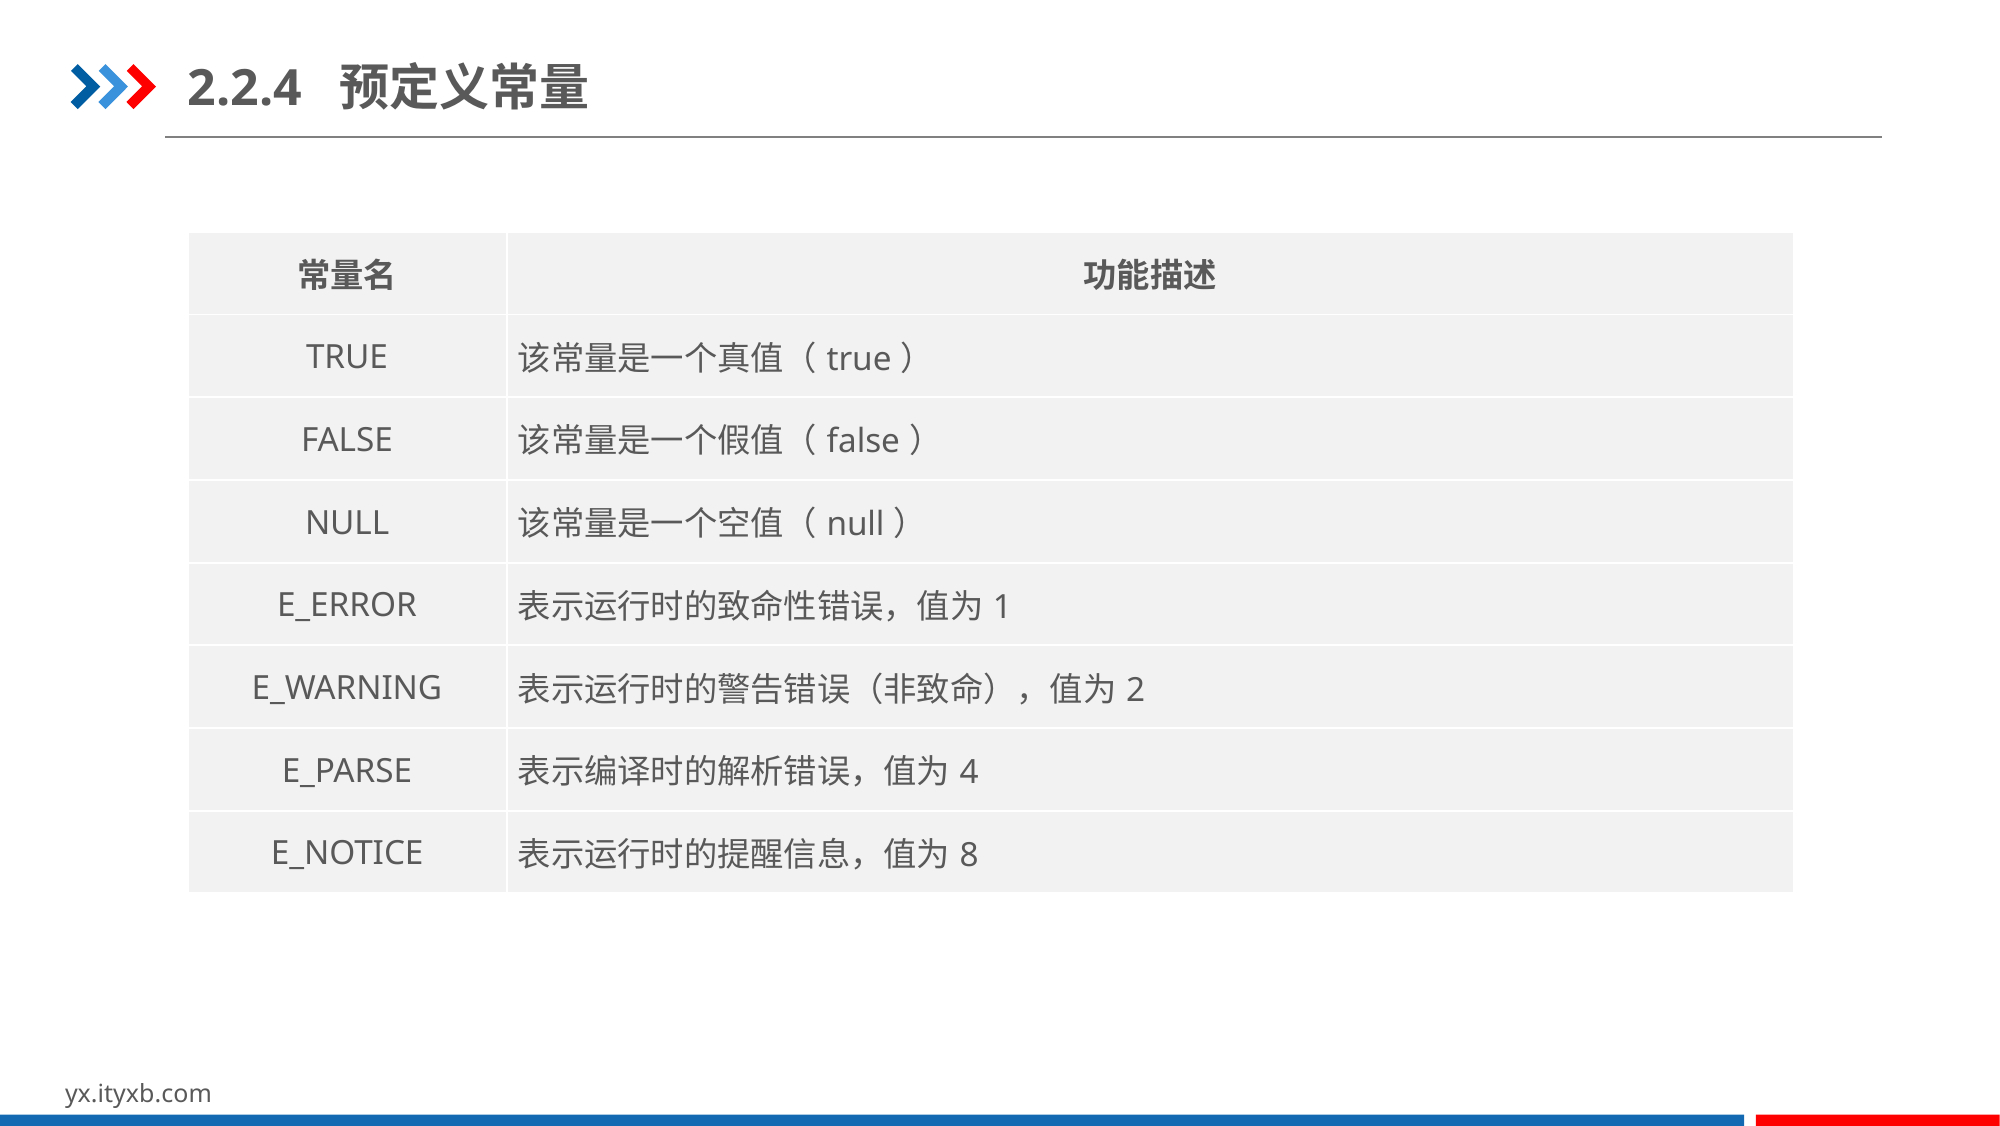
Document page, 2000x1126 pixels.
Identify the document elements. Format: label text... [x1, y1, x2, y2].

table_cell NULL [189, 481, 506, 562]
table_cell 该常量是一个空值（null） [508, 481, 1793, 562]
table_cell 表示运行时的致命性错误，值为1 [508, 564, 1793, 644]
text_box 2.2.4 预定义常量 [187, 43, 827, 127]
table_cell TRUE [189, 315, 506, 396]
table_cell E_NOTICE [189, 812, 506, 892]
table_cell 该常量是一个真值（true） [508, 315, 1793, 396]
table_header 功能描述 [508, 233, 1793, 314]
table_cell E_PARSE [189, 729, 506, 810]
table_cell E_WARNING [189, 646, 506, 727]
table_cell 该常量是一个假值（false） [508, 398, 1793, 479]
table_cell 表示运行时的提醒信息，值为8 [508, 812, 1793, 892]
table_cell FALSE [189, 398, 506, 479]
table_cell 表示编译时的解析错误，值为4 [508, 729, 1793, 810]
table_cell 表示运行时的警告错误（非致命），值为2 [508, 646, 1793, 727]
table_cell E_ERROR [189, 564, 506, 644]
table_header 常量名 [189, 233, 506, 314]
